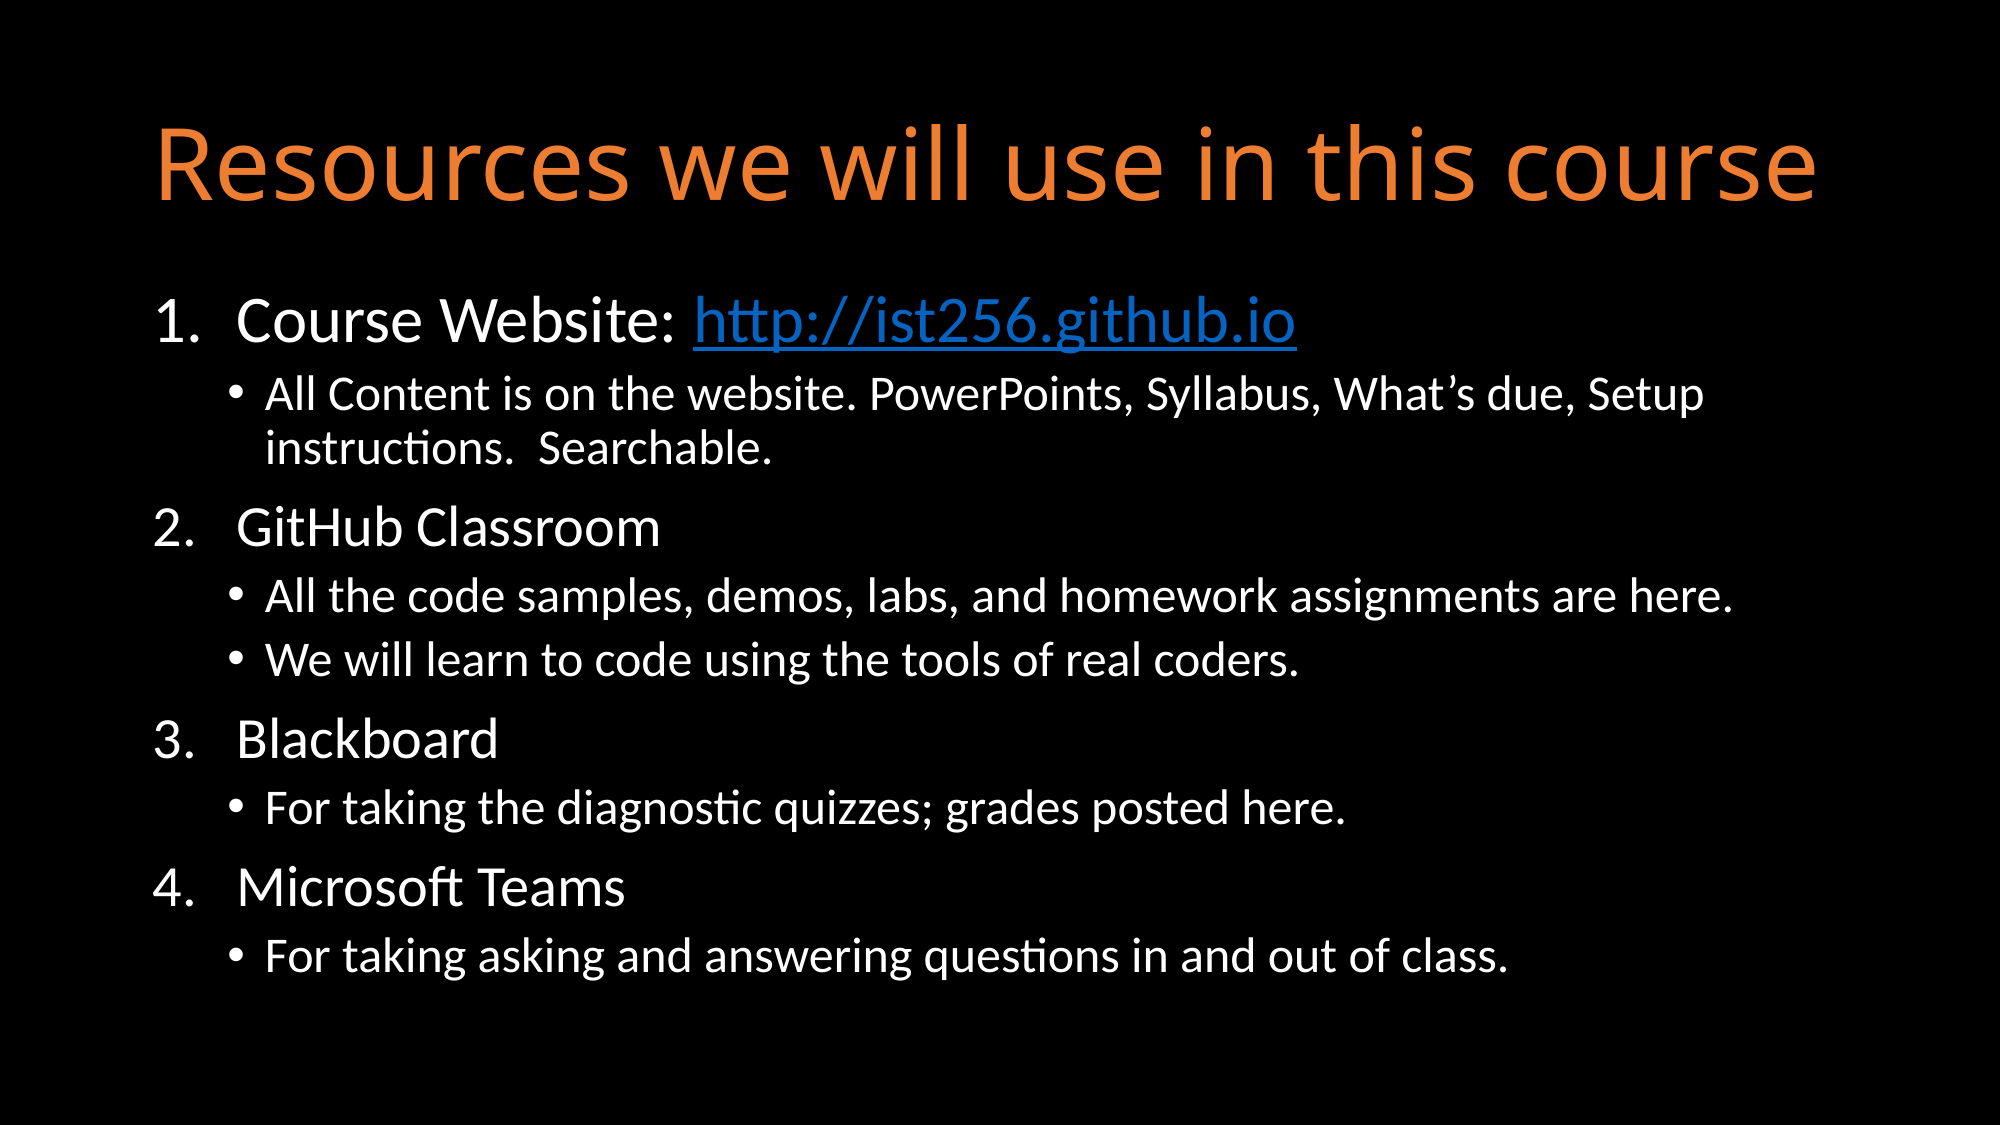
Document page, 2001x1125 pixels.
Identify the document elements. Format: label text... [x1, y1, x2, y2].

list Course Website: http://ist256.github.io All Content is on the website. PowerPoints, Syllabus, What’s due, Setup instructions. Searchable. GitHub Classroom All the code samples, demos, labs, and homework assignments are here. We will learn to code using the tools of real coders. Blackboard For taking the diagnostic quizzes; grades posted here. Microsoft Teams For taking asking and answering questions in and out of class. [137, 277, 1863, 1014]
title Resources we will use in this course [137, 59, 1863, 277]
